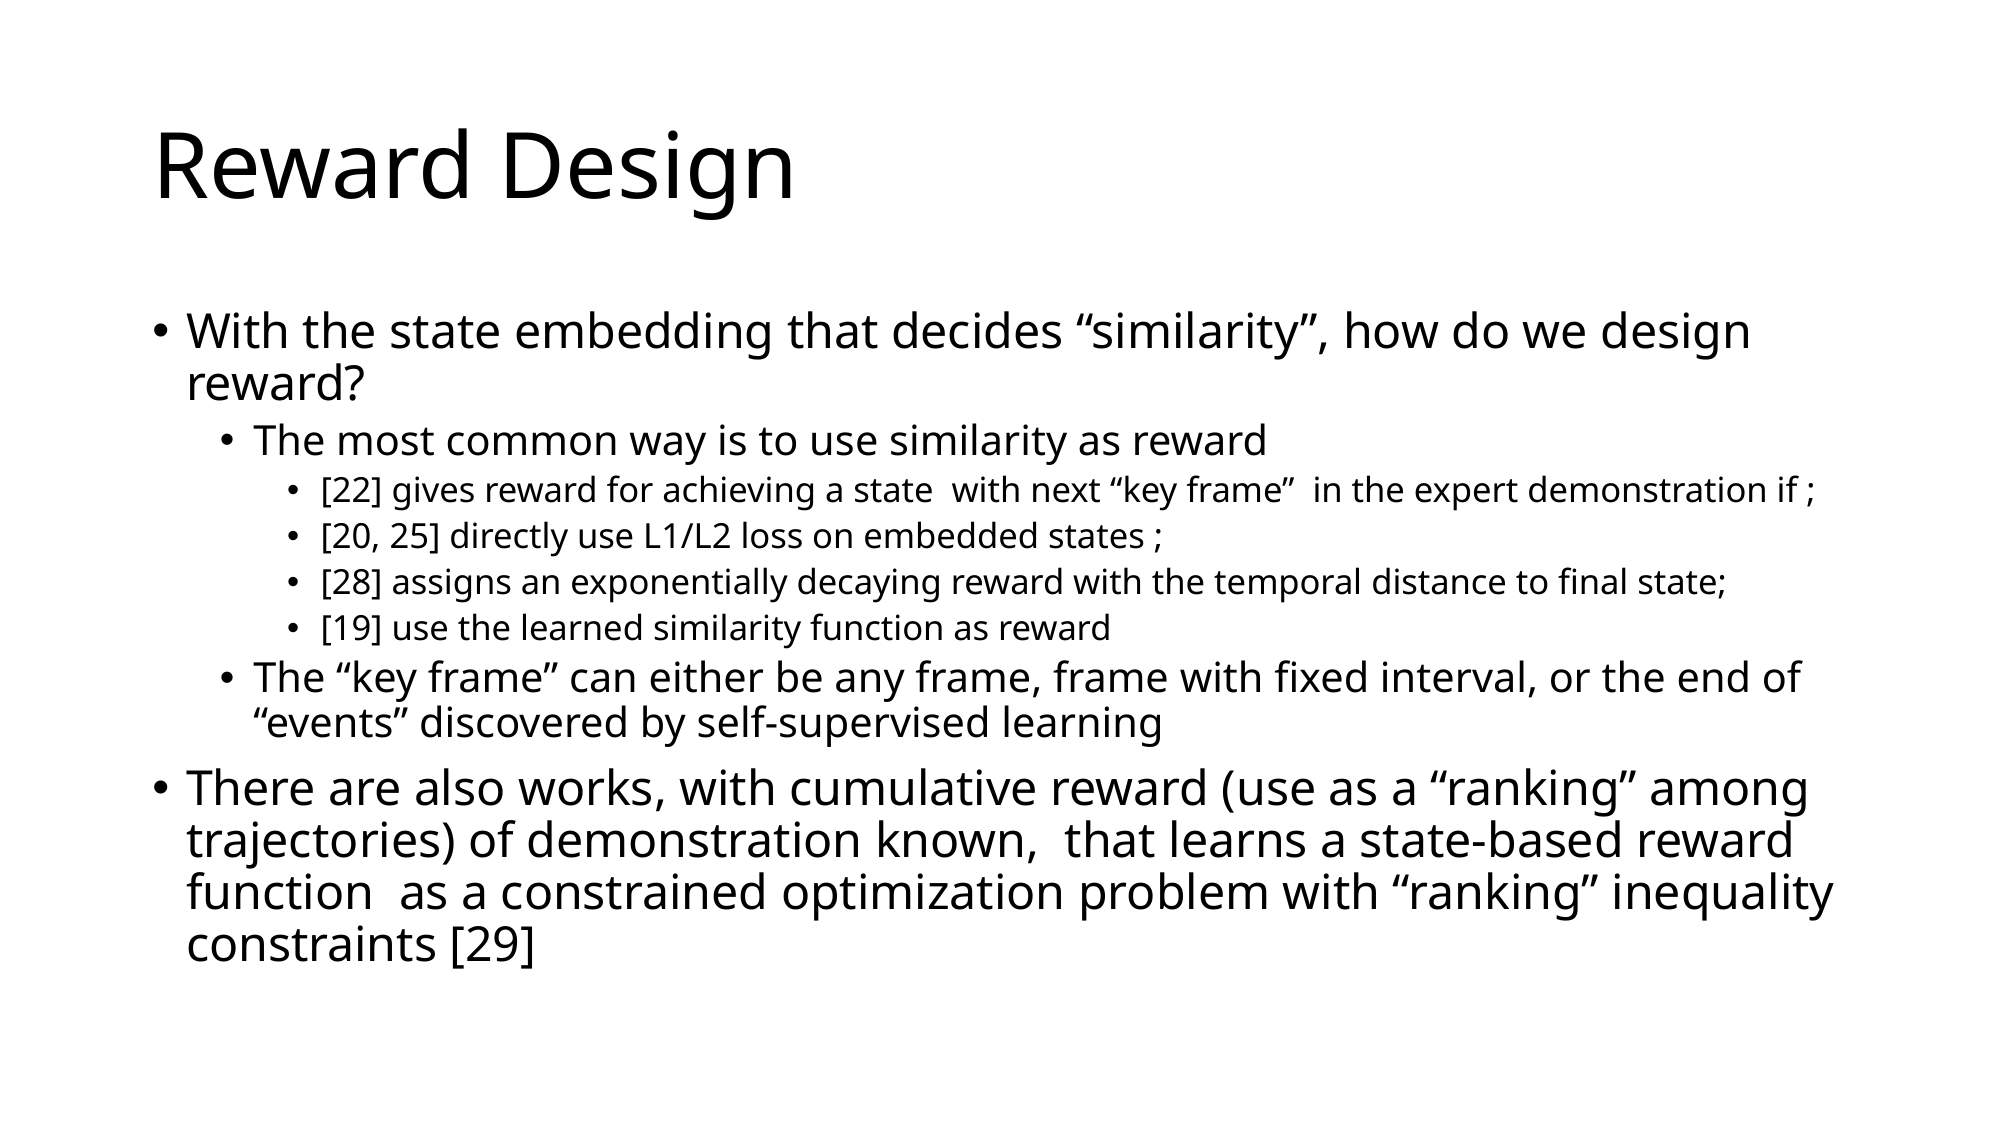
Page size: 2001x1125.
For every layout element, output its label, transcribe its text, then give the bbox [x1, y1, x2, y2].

title Reward Design [137, 59, 1863, 278]
